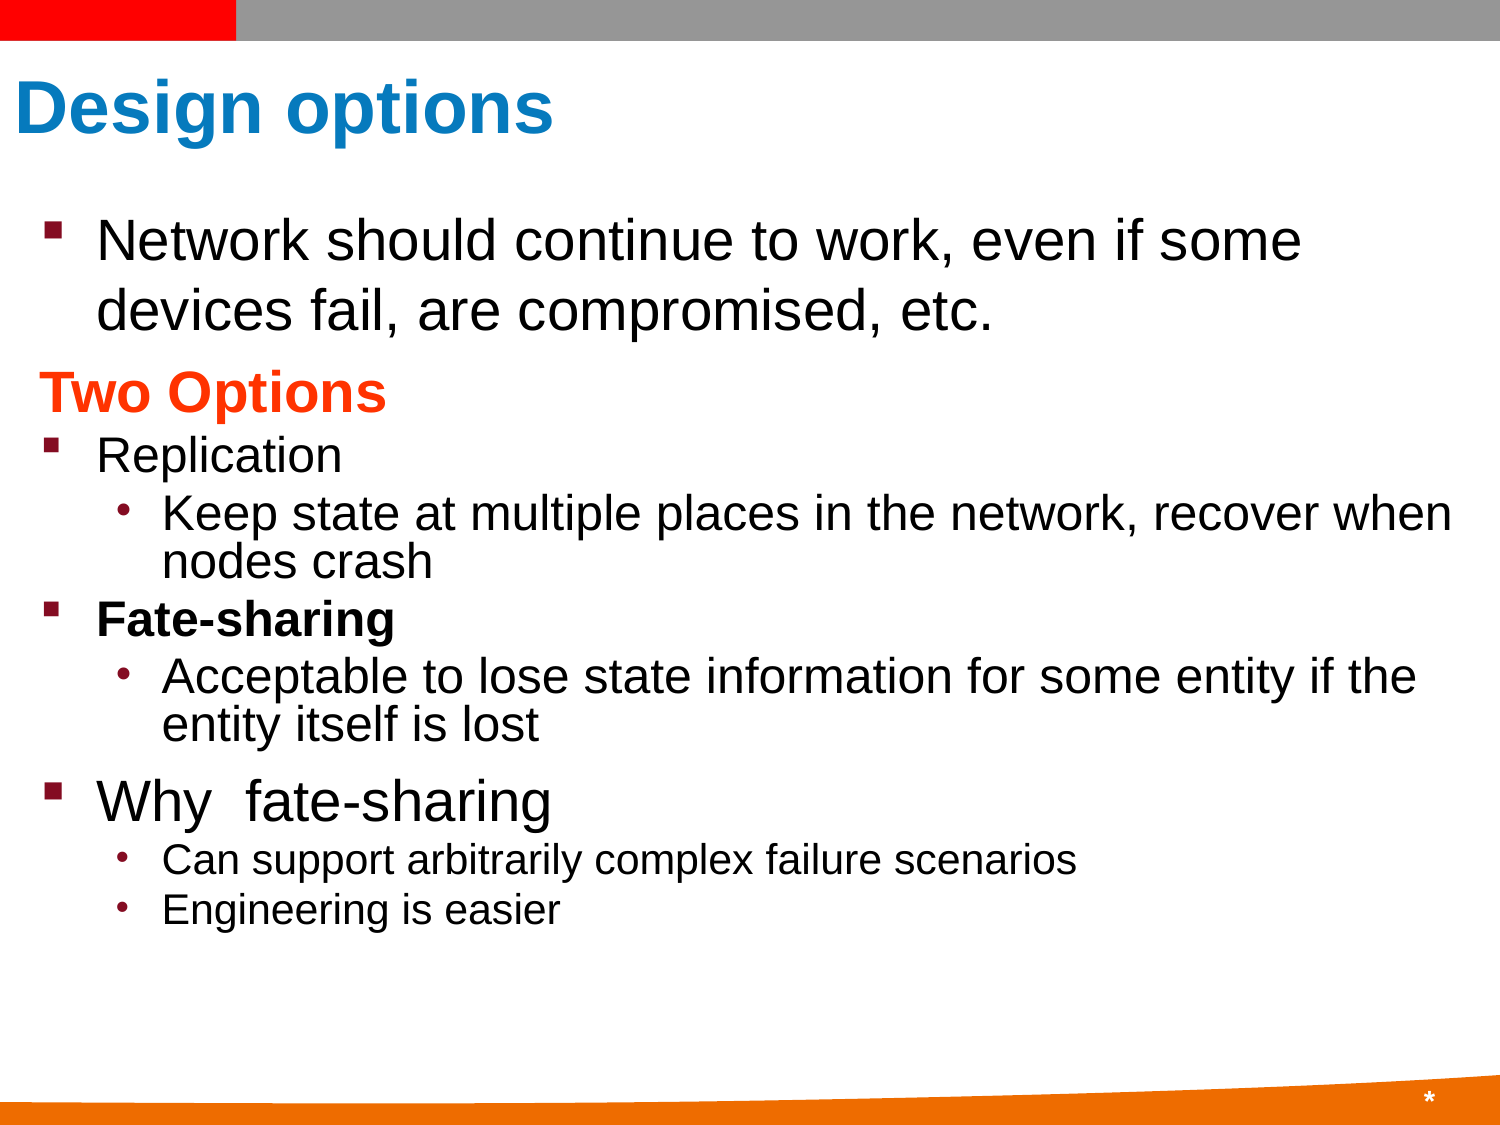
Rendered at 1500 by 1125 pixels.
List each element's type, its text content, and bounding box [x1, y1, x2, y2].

list Network should continue to work, even if some devices fail, are compromised, etc. Two Options Replication Keep state at multiple places in the network, recover when nodes crash Fate-sharing Acceptable to lose state information for some entity if the entity itself is lost Why fate-sharing Can support arbitrarily complex failure scenarios Engineering is easier [24, 194, 1488, 1059]
title Design options [0, 47, 1463, 160]
